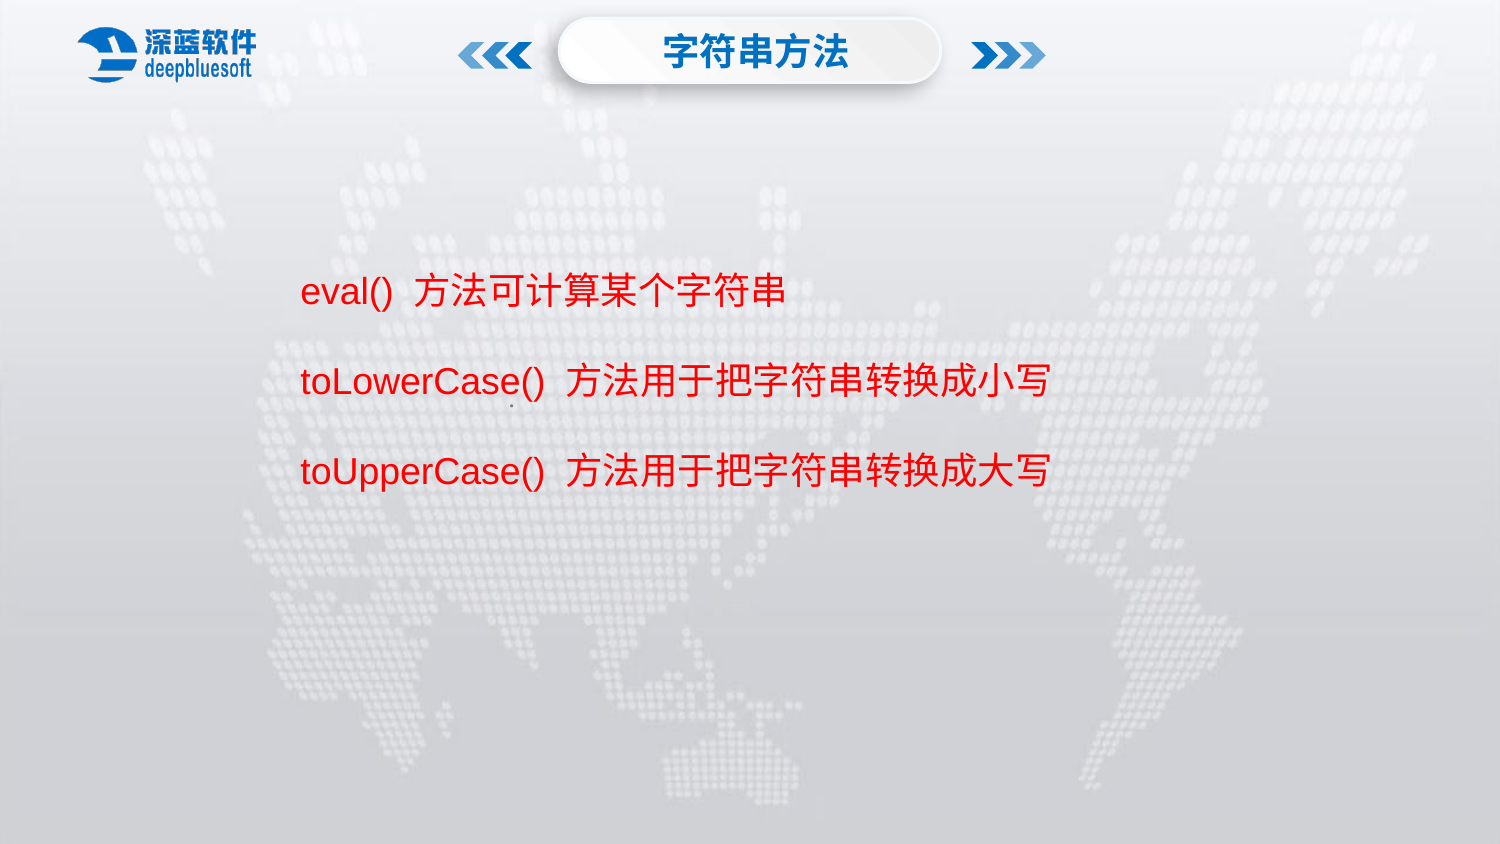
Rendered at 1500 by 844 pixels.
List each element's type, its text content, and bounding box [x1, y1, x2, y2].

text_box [457, 41, 533, 69]
text_box [557, 16, 930, 85]
picture [0, 0, 1500, 844]
text_box 字符串方法 [572, 23, 941, 77]
text_box eval() 方法可计算某个字符串 toLowerCase() 方法用于把字符串转换成小写 toUpperCase() 方法用于把字符串转换成大写 [210, 214, 1333, 500]
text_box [971, 41, 1046, 69]
